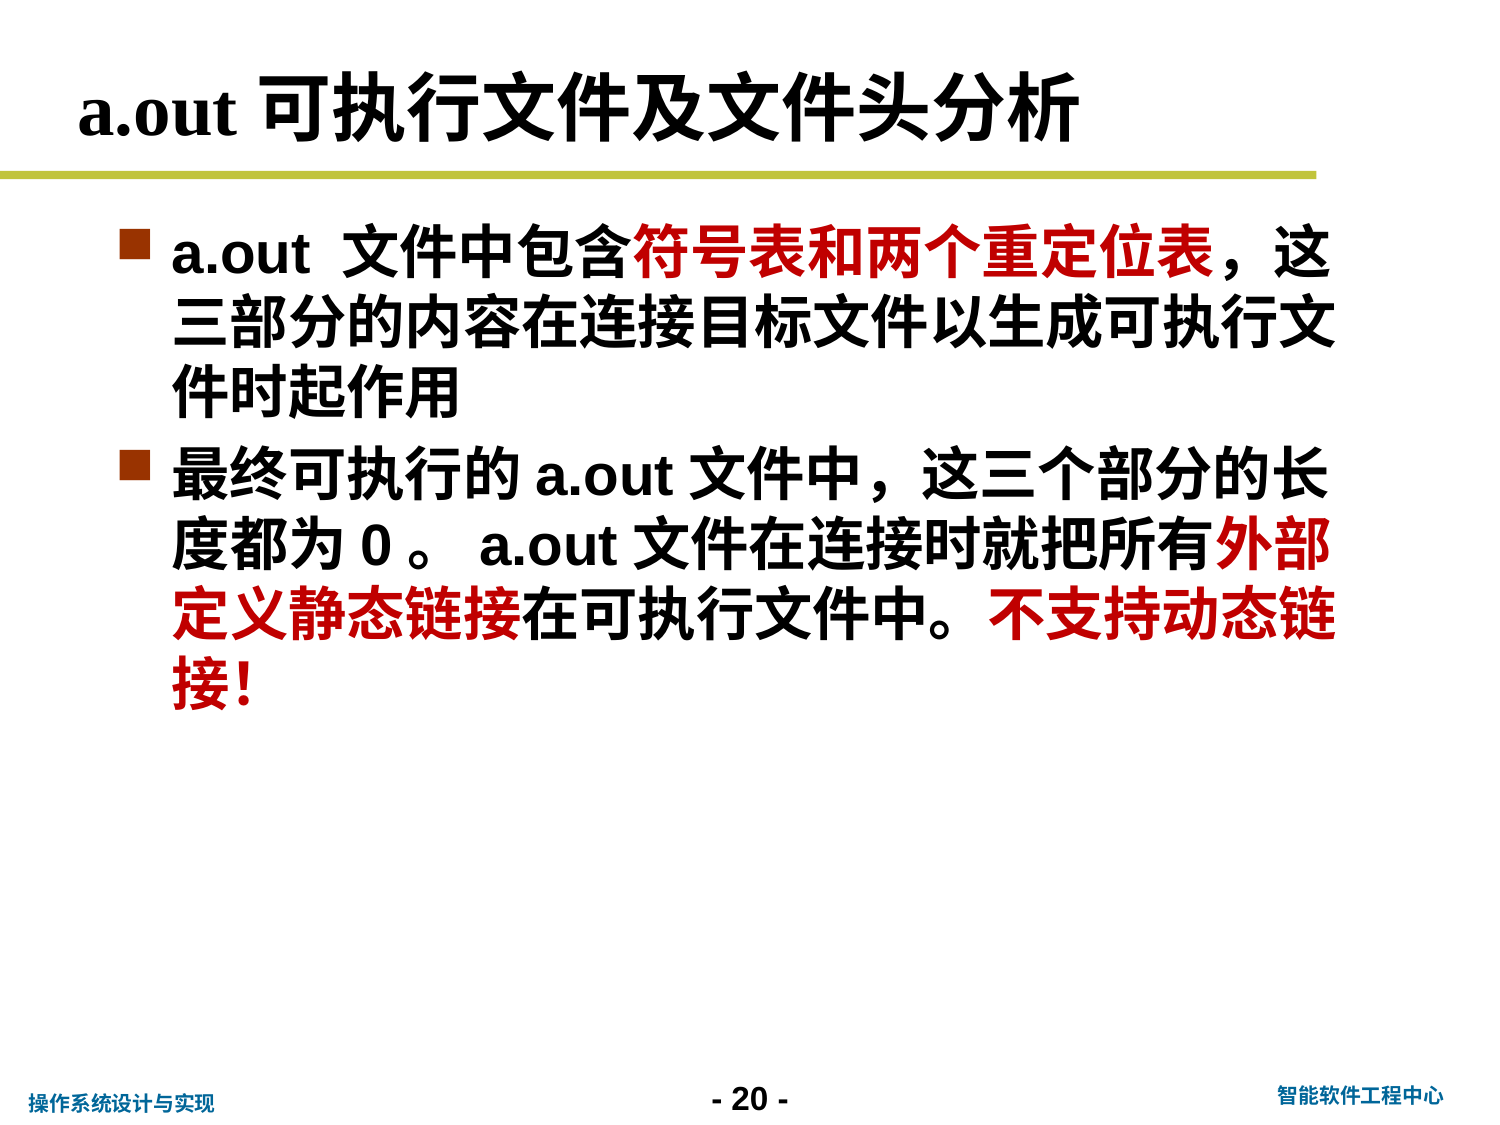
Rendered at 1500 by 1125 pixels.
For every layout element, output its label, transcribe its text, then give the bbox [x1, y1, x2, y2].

list a.out 文件中包含符号表和两个重定位表，这三部分的内容在连接目标文件以生成可执行文件时起作用 最终可执行的a.out文件中，这三个部分的长度都为0。a.out文件在连接时就把所有外部定义静态链接在可执行文件中。不支持动态链接！ [100, 208, 1400, 951]
title a.out可执行文件及文件头分析 [62, 50, 1350, 161]
